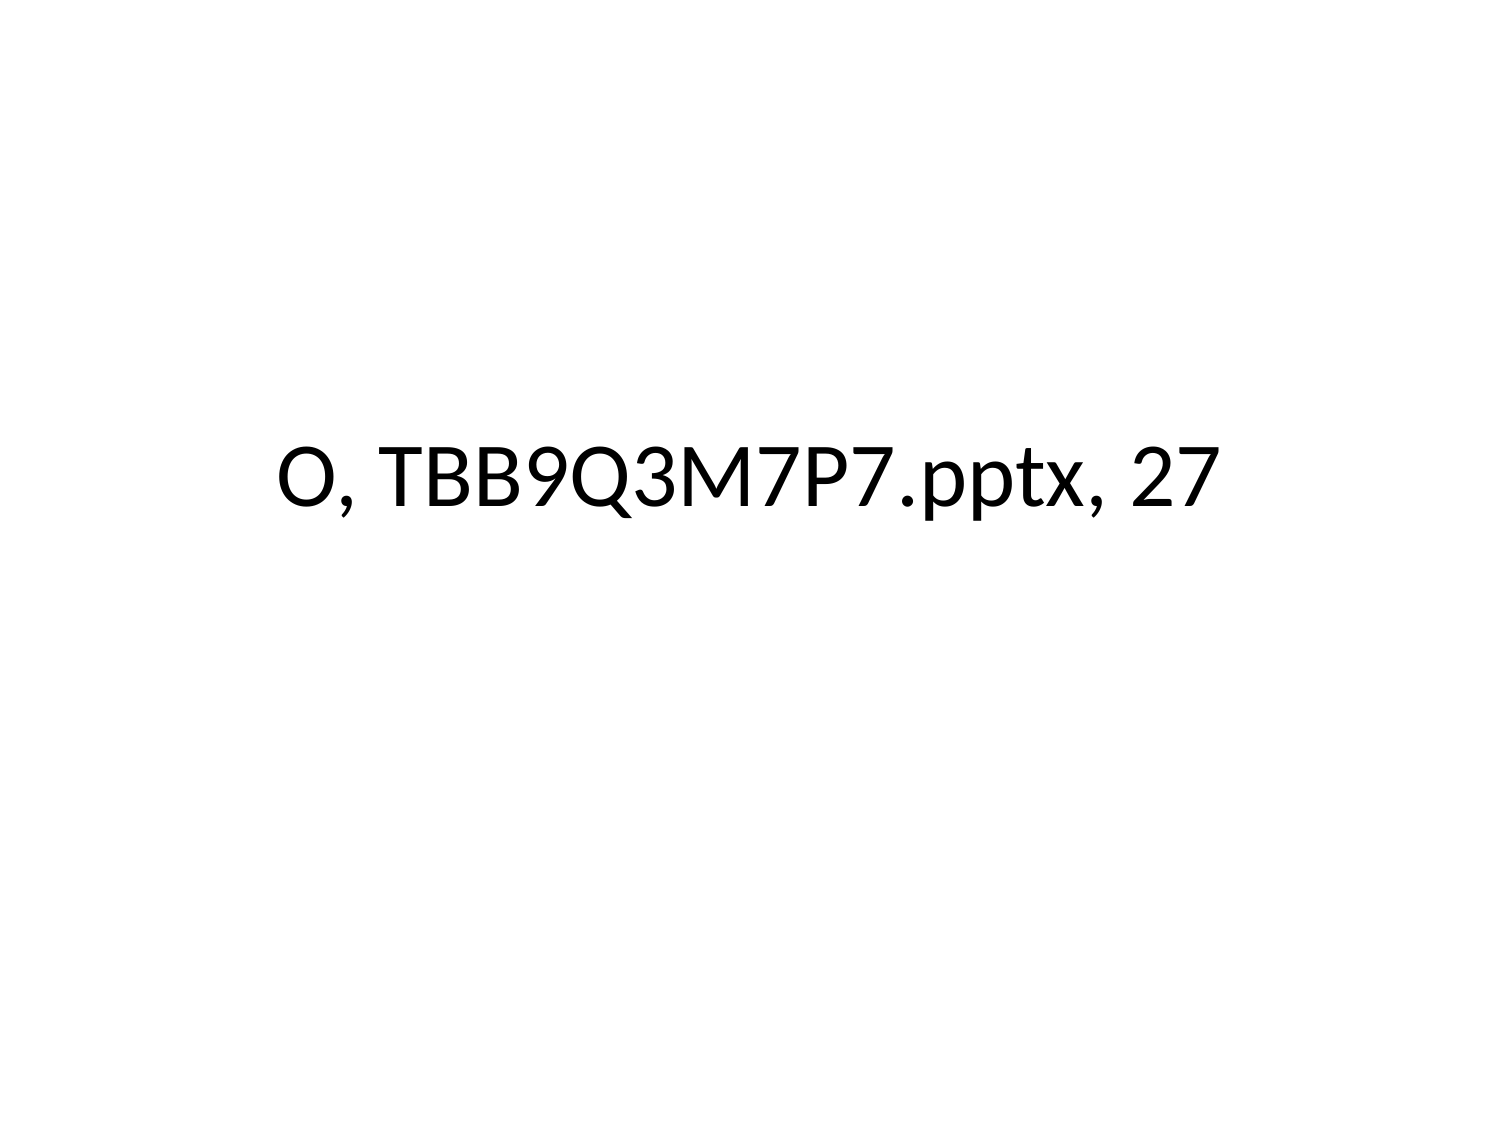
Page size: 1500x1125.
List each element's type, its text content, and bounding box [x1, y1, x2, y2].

title O, TBB9Q3M7P7.pptx, 27 [112, 349, 1388, 591]
